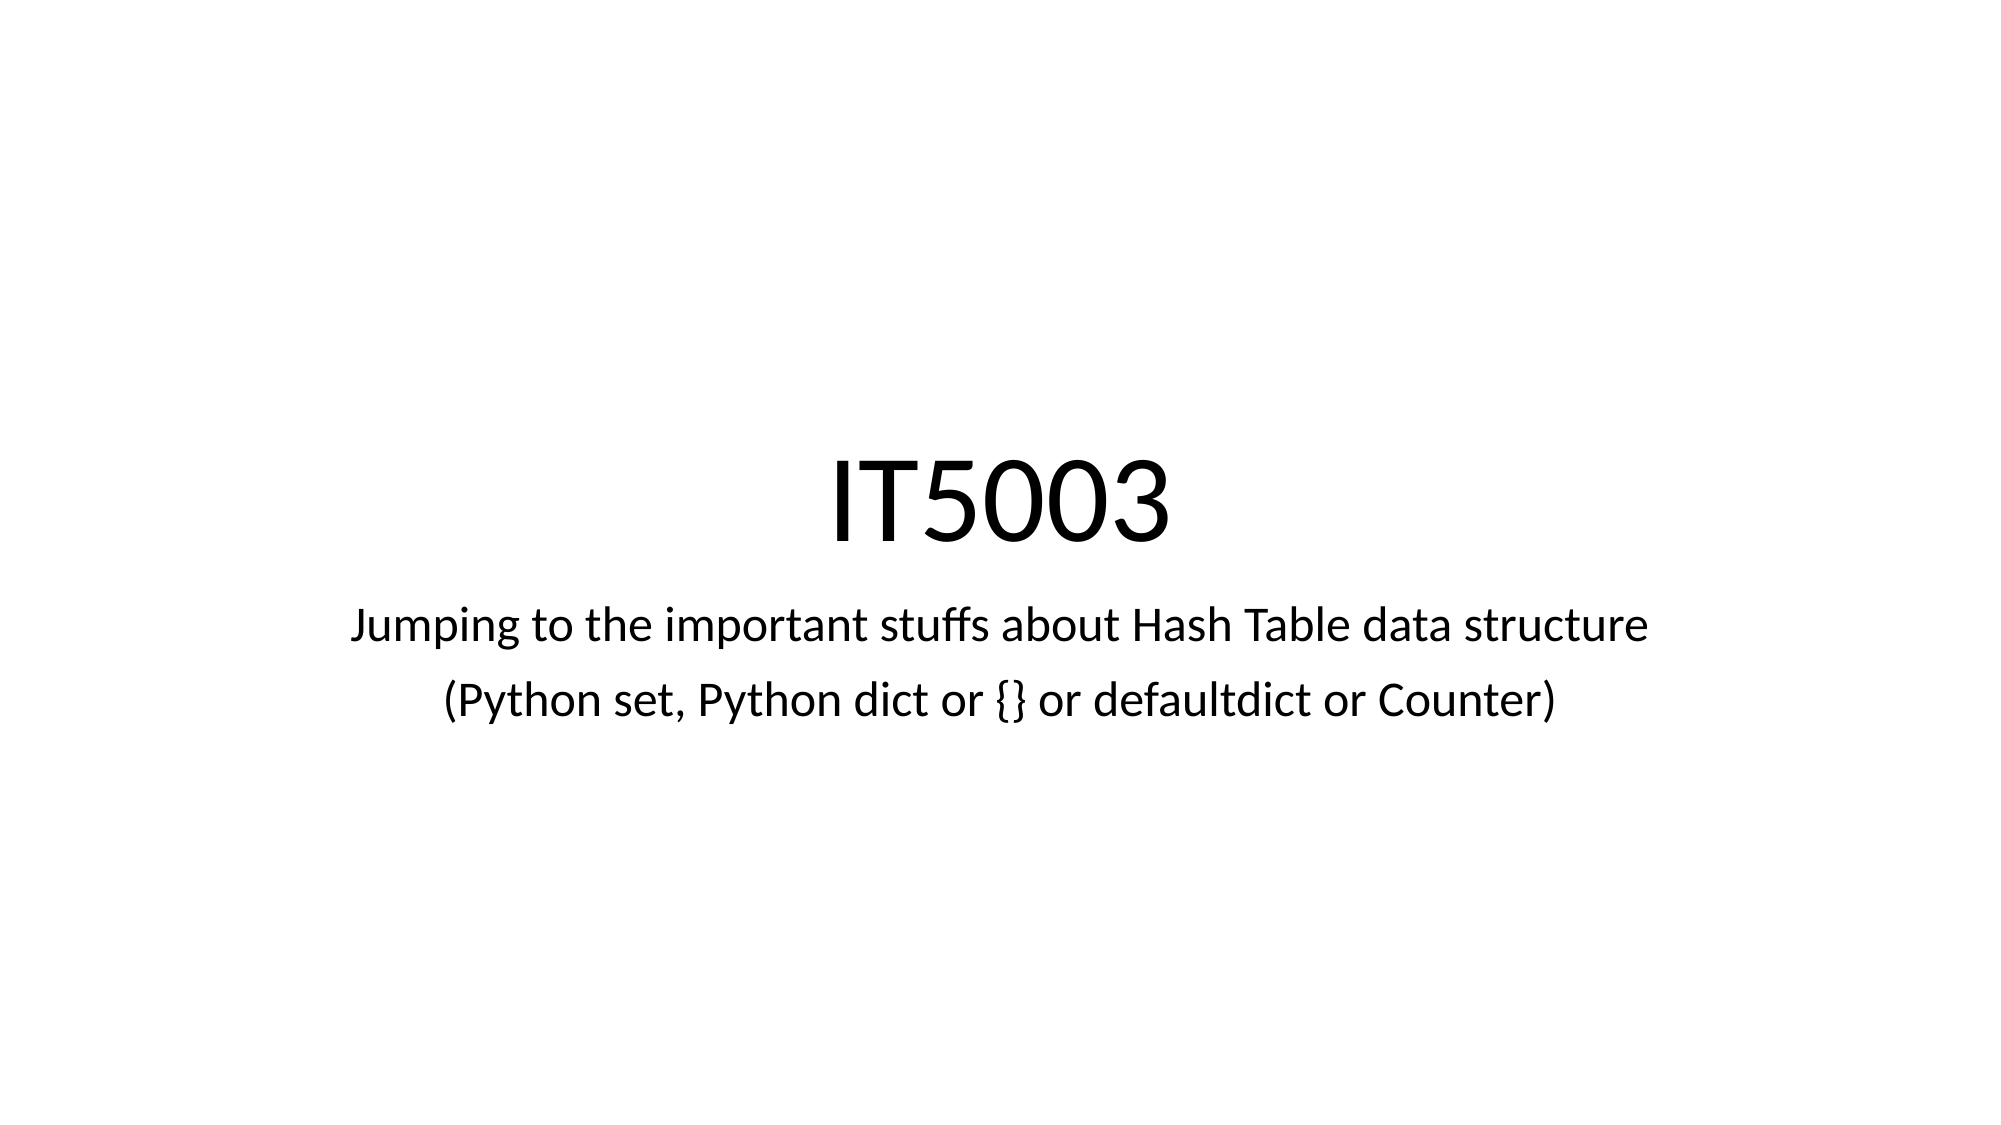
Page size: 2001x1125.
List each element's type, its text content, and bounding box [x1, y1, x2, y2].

subtitle Jumping to the important stuffs about Hash Table data structure (Python set, Python dict or {} or defaultdict or Counter) [249, 590, 1750, 863]
title IT5003 [249, 184, 1750, 576]
